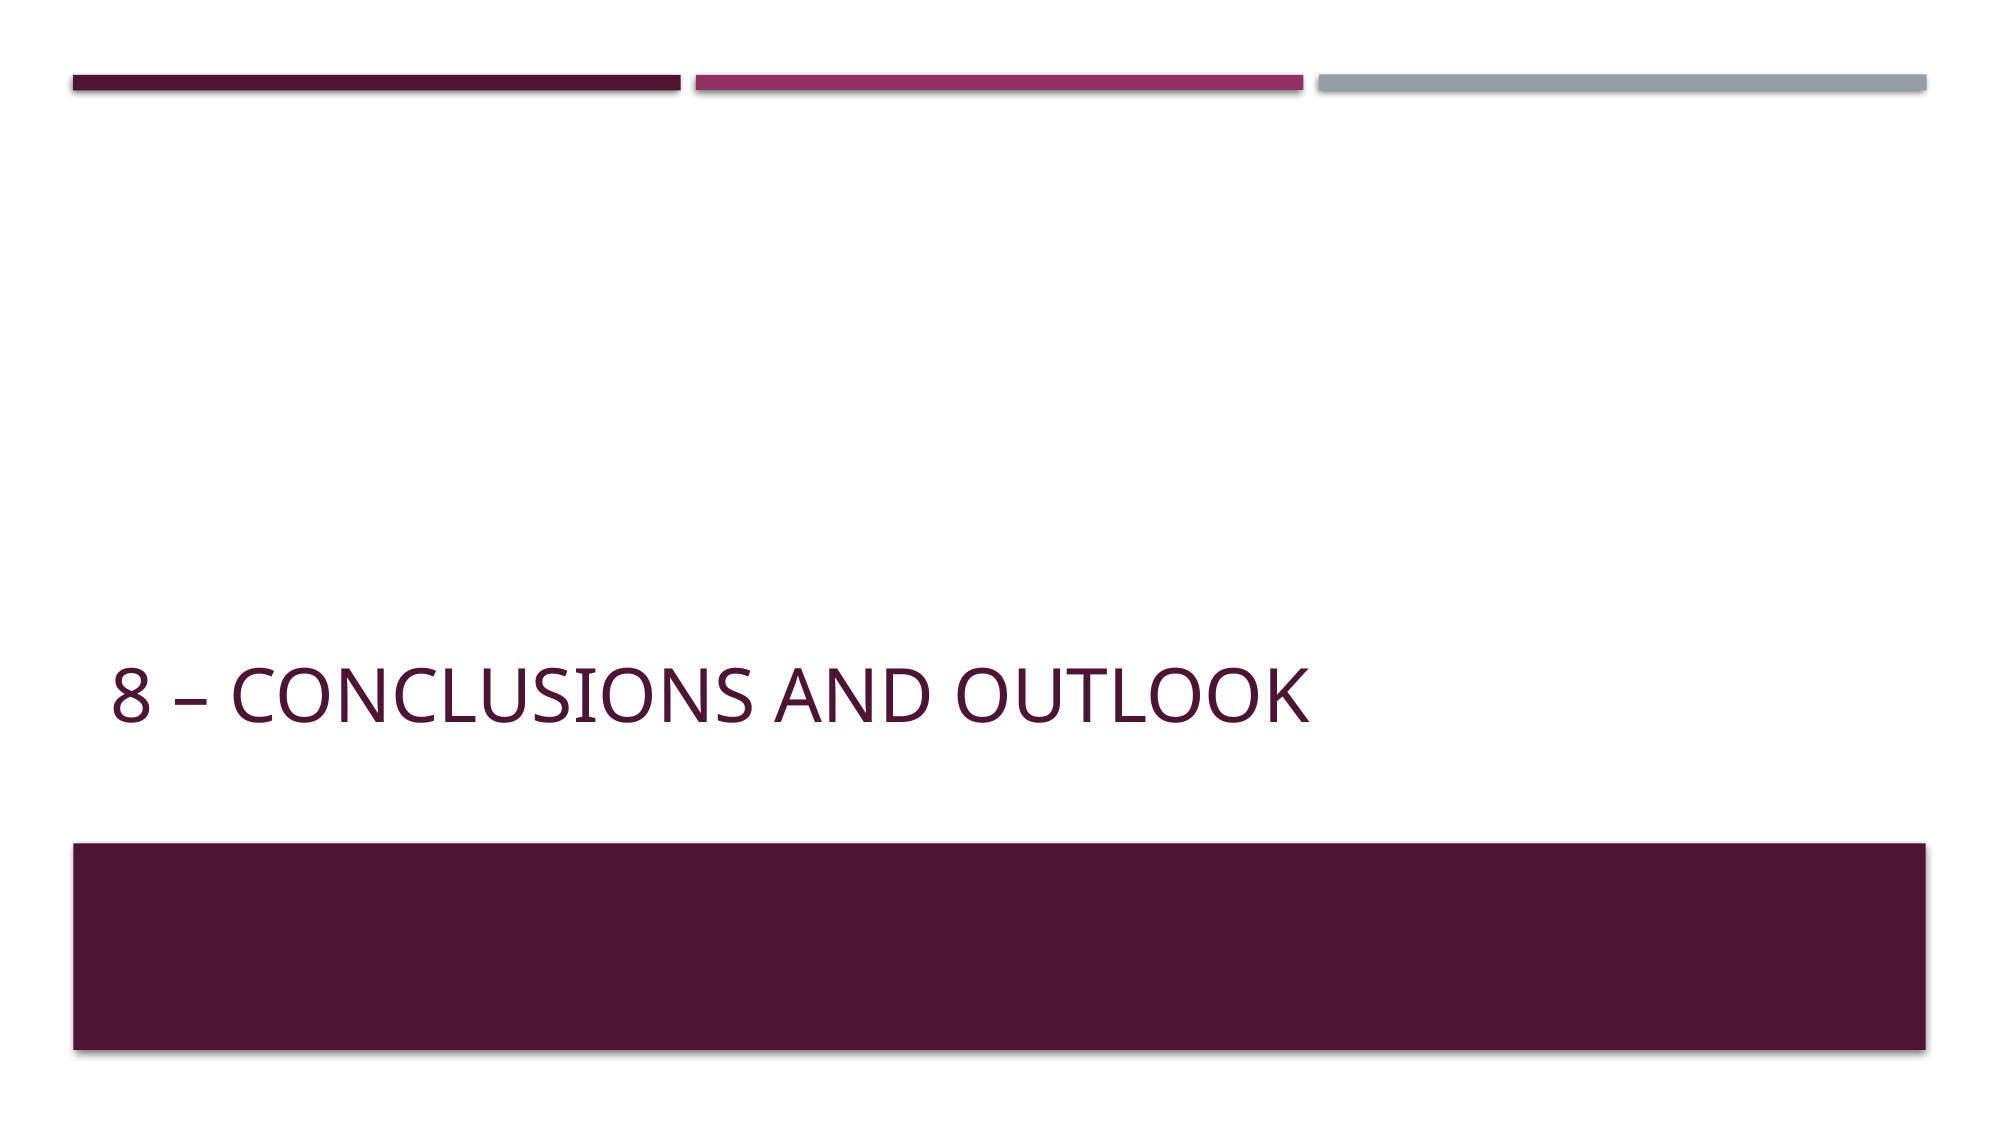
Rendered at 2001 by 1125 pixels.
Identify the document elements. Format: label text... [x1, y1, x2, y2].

title 8 – Conclusions and outlook [95, 499, 1905, 745]
